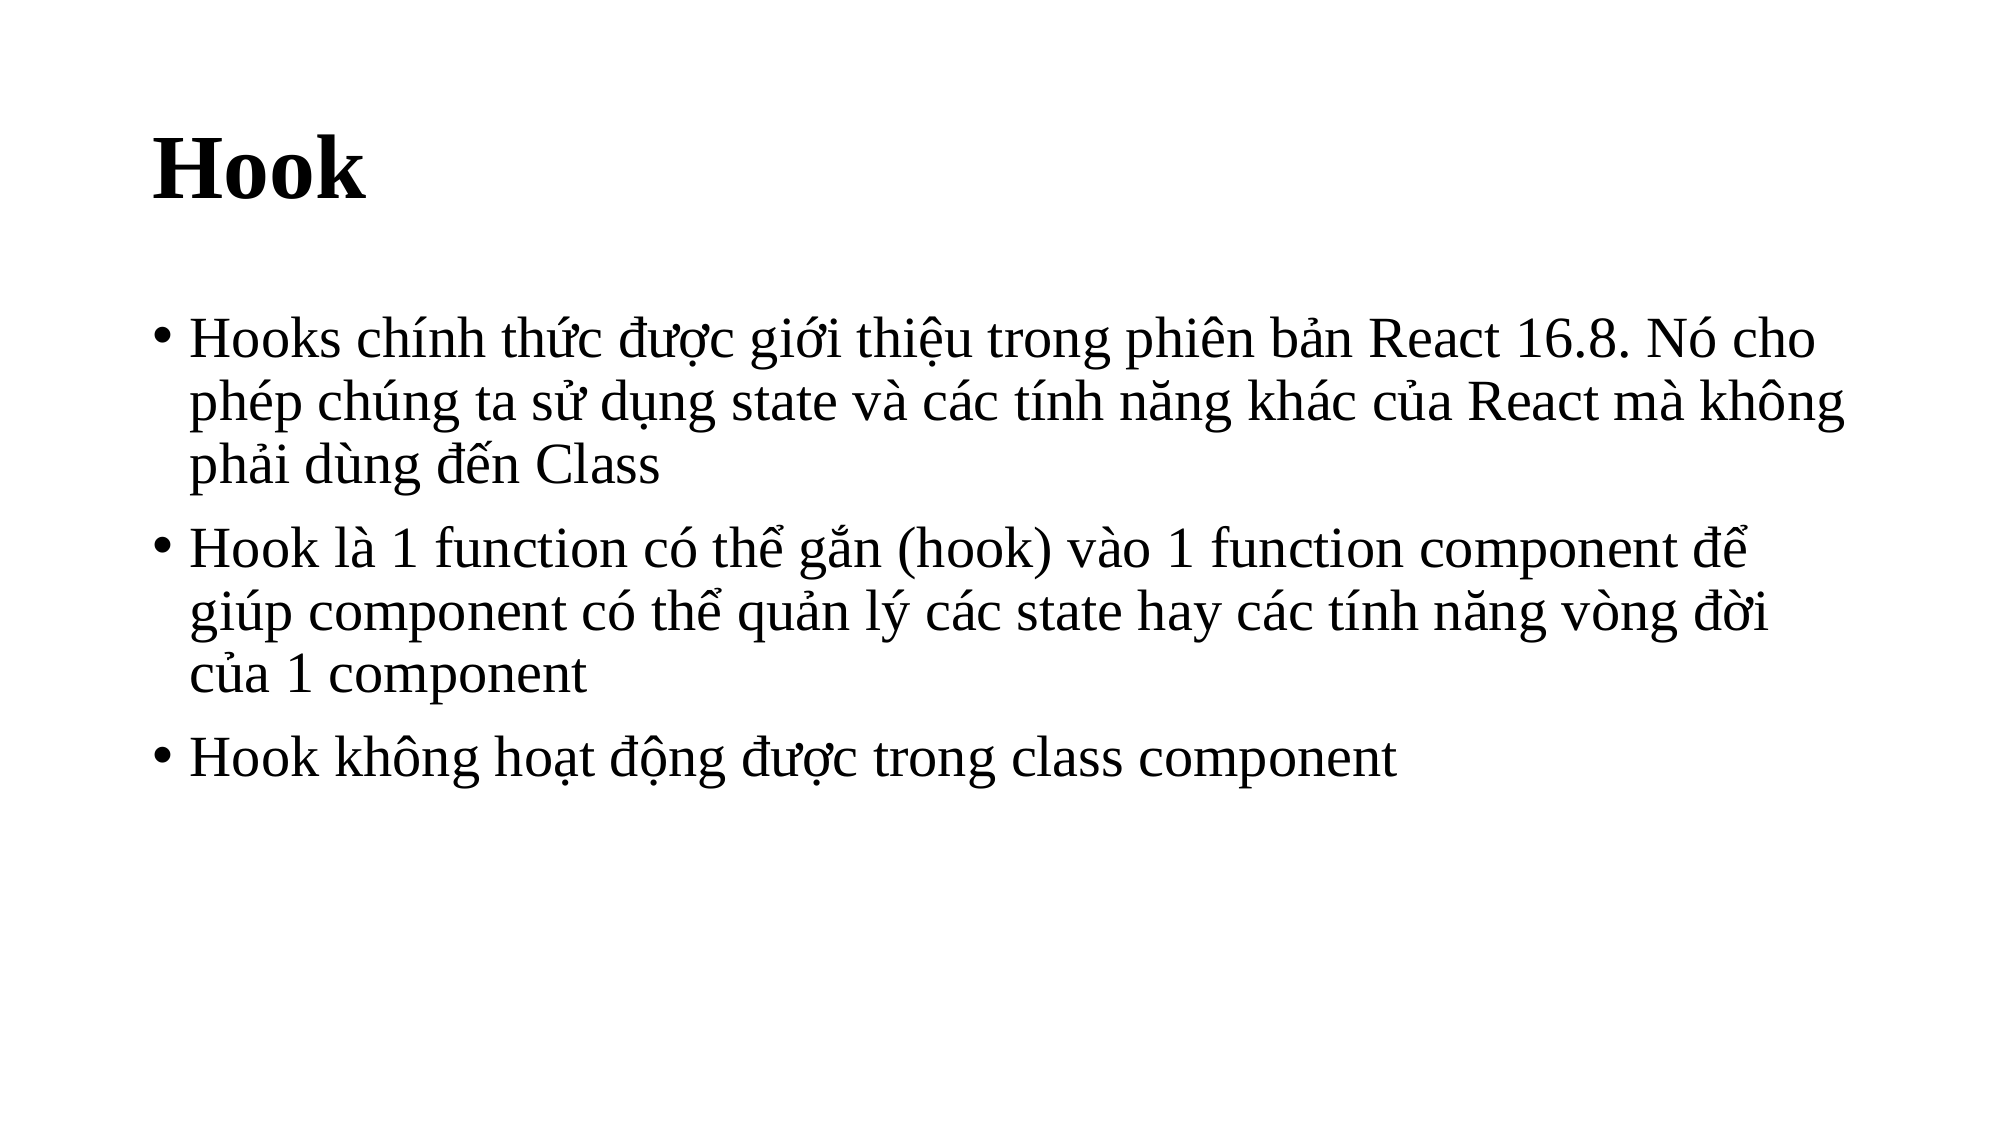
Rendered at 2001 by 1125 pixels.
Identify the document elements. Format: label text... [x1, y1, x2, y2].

title Hook [137, 59, 1863, 278]
list Hooks chính thức được giới thiệu trong phiên bản React 16.8. Nó cho phép chúng ta sử dụng state và các tính năng khác của React mà không phải dùng đến Class Hook là 1 function có thể gắn (hook) vào 1 function component để giúp component có thể quản lý các state hay các tính năng vòng đời của 1 component Hook không hoạt động được trong class component [137, 299, 1863, 1014]
